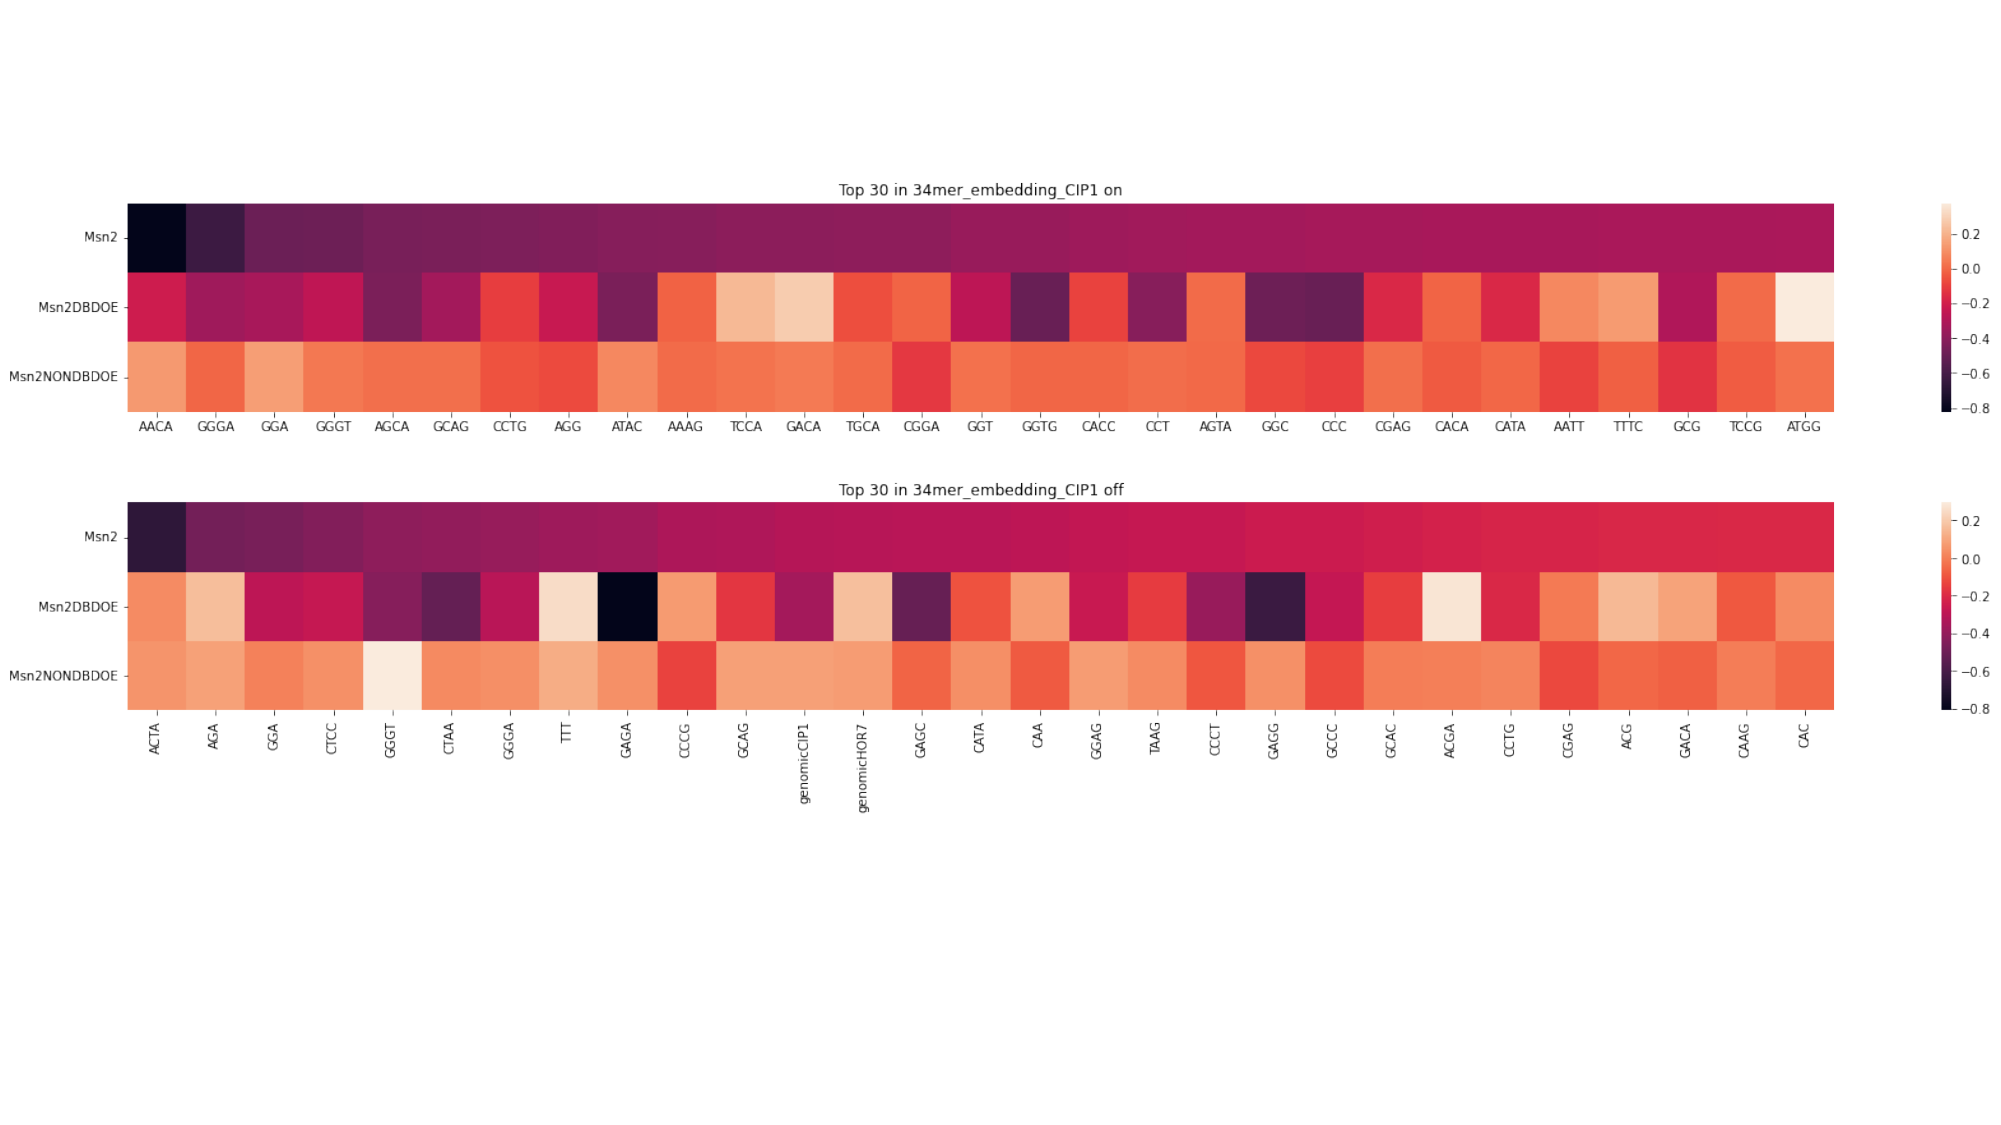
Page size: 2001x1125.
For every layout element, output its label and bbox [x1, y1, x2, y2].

picture [0, 174, 2000, 443]
picture [0, 473, 2000, 821]
